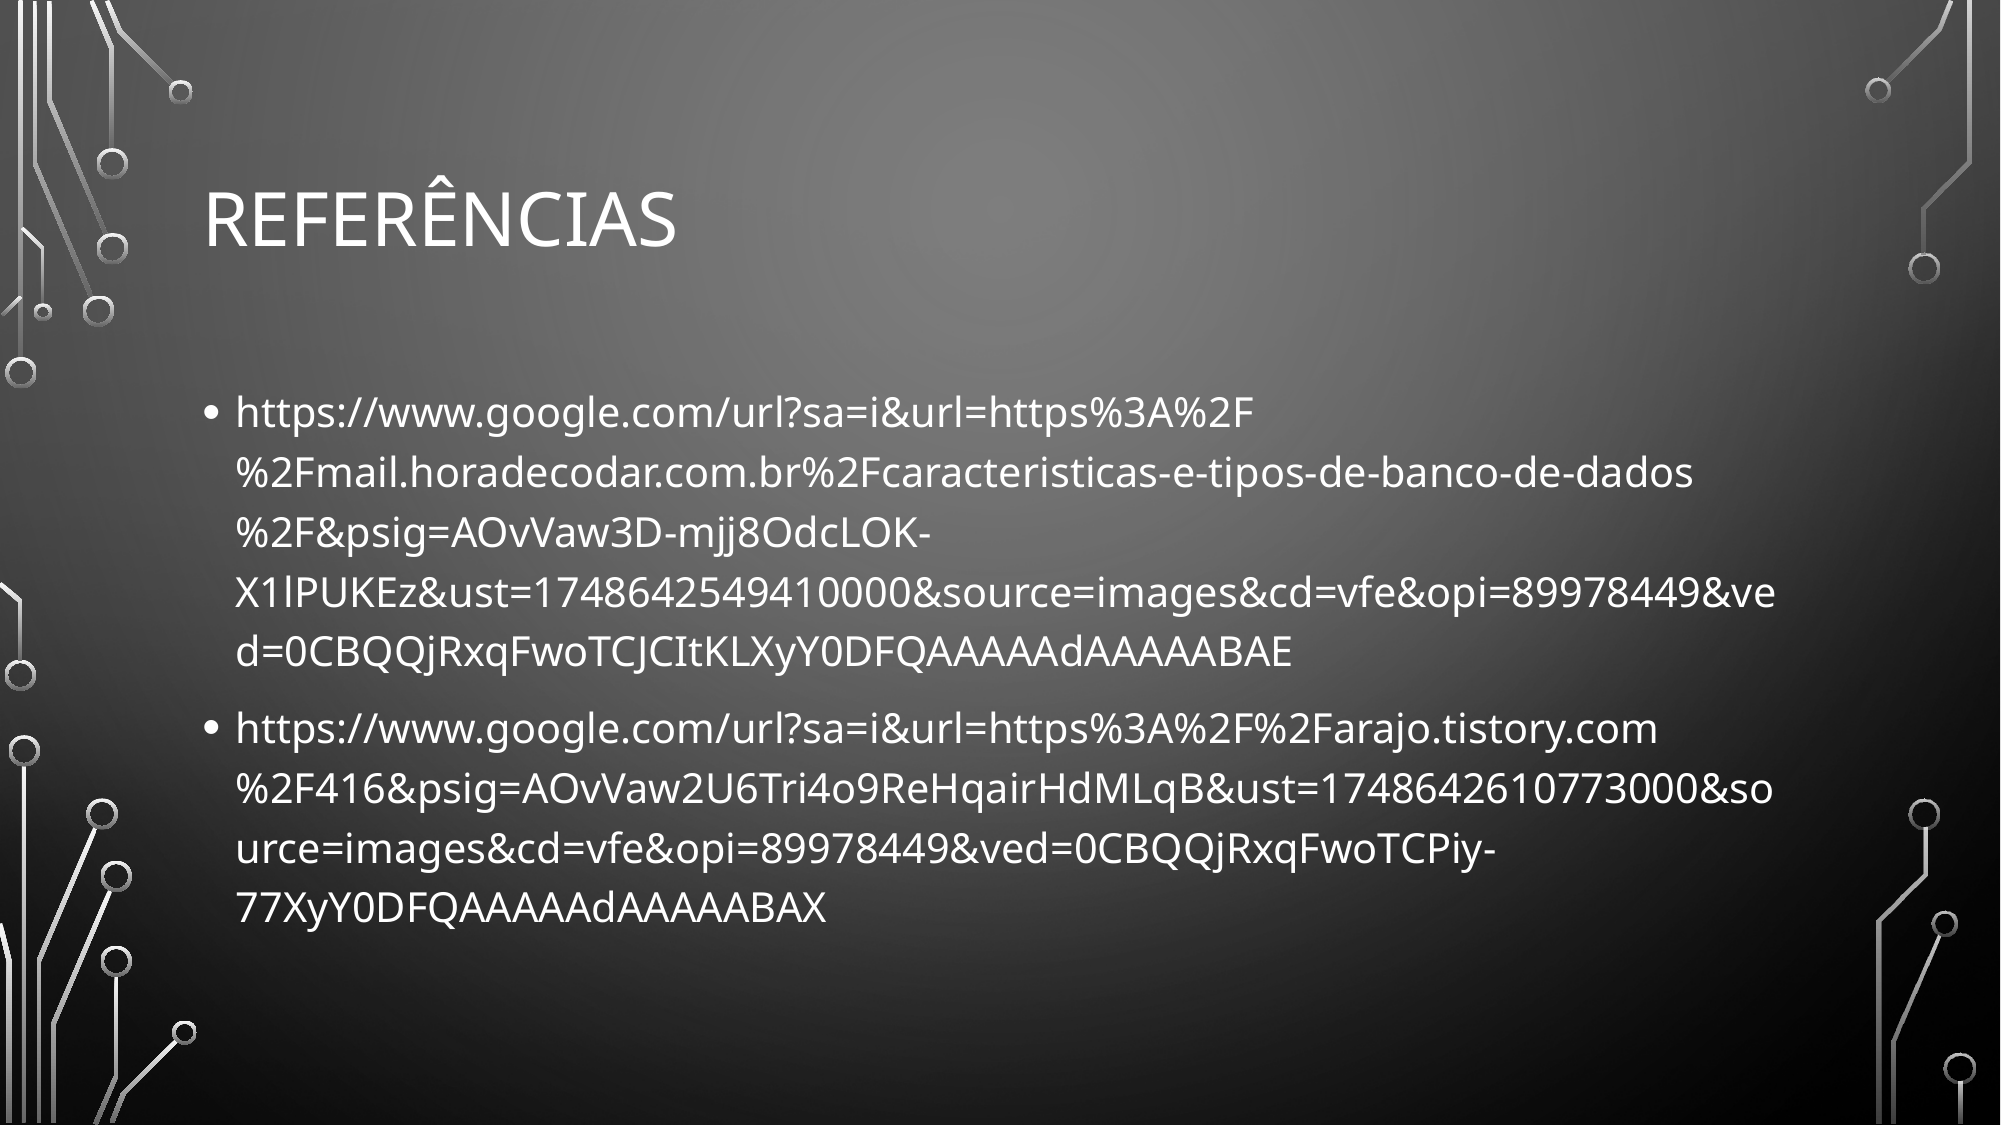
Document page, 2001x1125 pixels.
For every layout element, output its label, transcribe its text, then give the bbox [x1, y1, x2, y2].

list https://www.google.com/url?sa=i&url=https%3A%2F%2Fmail.horadecodar.com.br%2Fcaracteristicas-e-tipos-de-banco-de-dados%2F&psig=AOvVaw3D-mjj8OdcLOK-X1lPUKEz&ust=1748642549410000&source=images&cd=vfe&opi=89978449&ved=0CBQQjRxqFwoTCJCItKLXyY0DFQAAAAAdAAAAABAE https://www.google.com/url?sa=i&url=https%3A%2F%2Farajo.tistory.com%2F416&psig=AOvVaw2U6Tri4o9ReHqairHdMLqB&ust=1748642610773000&source=images&cd=vfe&opi=89978449&ved=0CBQQjRxqFwoTCPiy-77XyY0DFQAAAAAdAAAAABAX [187, 369, 1813, 950]
title Referências [187, 101, 1813, 344]
